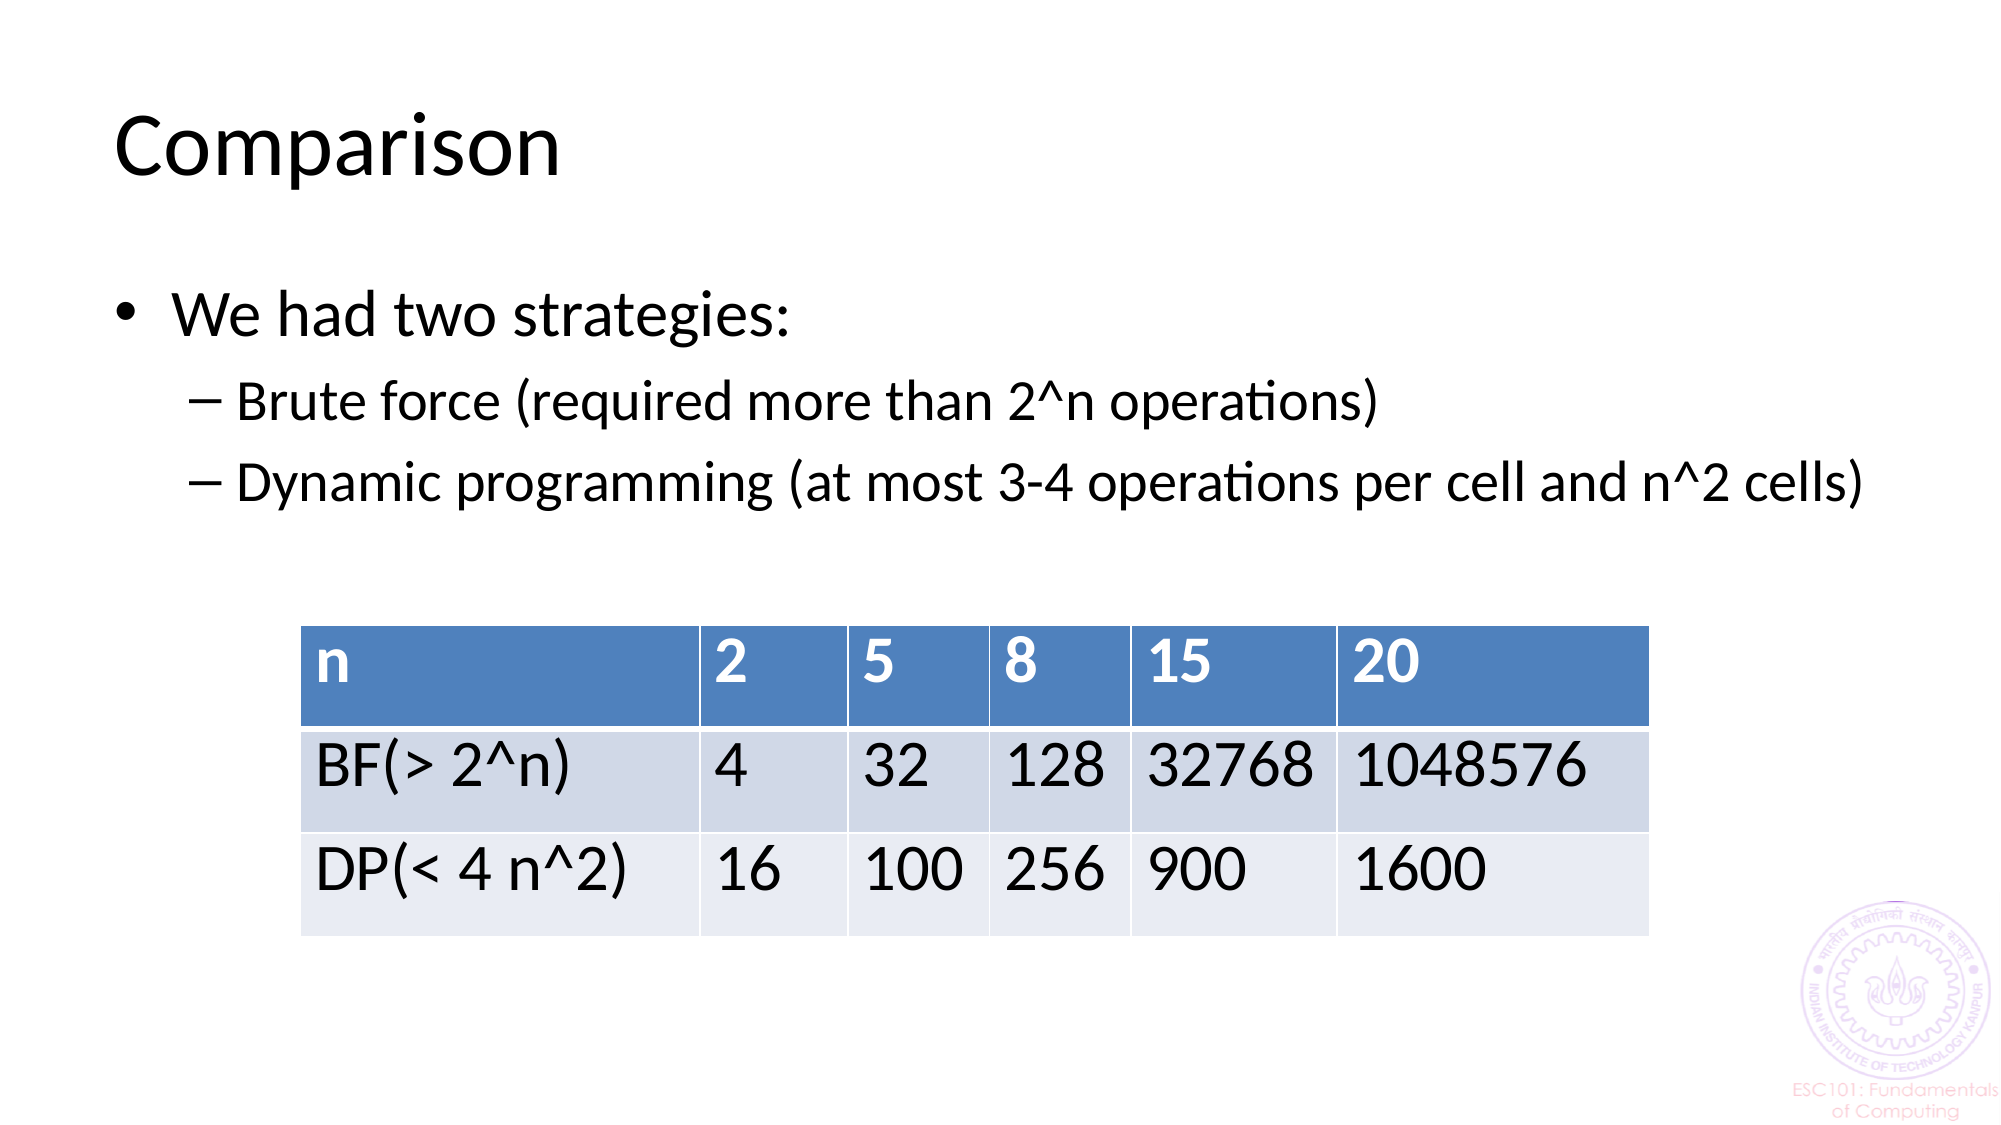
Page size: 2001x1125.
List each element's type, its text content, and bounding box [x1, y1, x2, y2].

table_header 20 [1338, 626, 1649, 726]
table_cell BF(> 2^n) [301, 732, 699, 832]
table_cell 1048576 [1338, 732, 1649, 832]
table_header 2 [701, 626, 847, 726]
table_cell 4 [701, 732, 847, 832]
table_cell 32 [849, 732, 989, 832]
table_cell 32768 [1132, 732, 1336, 832]
table_cell 100 [849, 834, 989, 936]
table_cell 900 [1132, 834, 1336, 936]
table_cell 256 [990, 834, 1130, 936]
title Comparison [99, 45, 1900, 233]
table_header 5 [849, 626, 989, 726]
table_cell 1600 [1338, 834, 1649, 936]
table_header 15 [1132, 626, 1336, 726]
slide_number 25 [1433, 1042, 1900, 1103]
list We had two strategies: Brute force (required more than 2^n operations) Dynamic programming (at most 3-4 operations per cell and n^2 cells) [99, 262, 1900, 1005]
table_cell 16 [701, 834, 847, 936]
picture [1787, 892, 2000, 1125]
table_cell 128 [990, 732, 1130, 832]
table_header 8 [990, 626, 1130, 726]
table_cell DP(< 4 n^2) [301, 834, 699, 936]
table_header n [301, 626, 699, 726]
